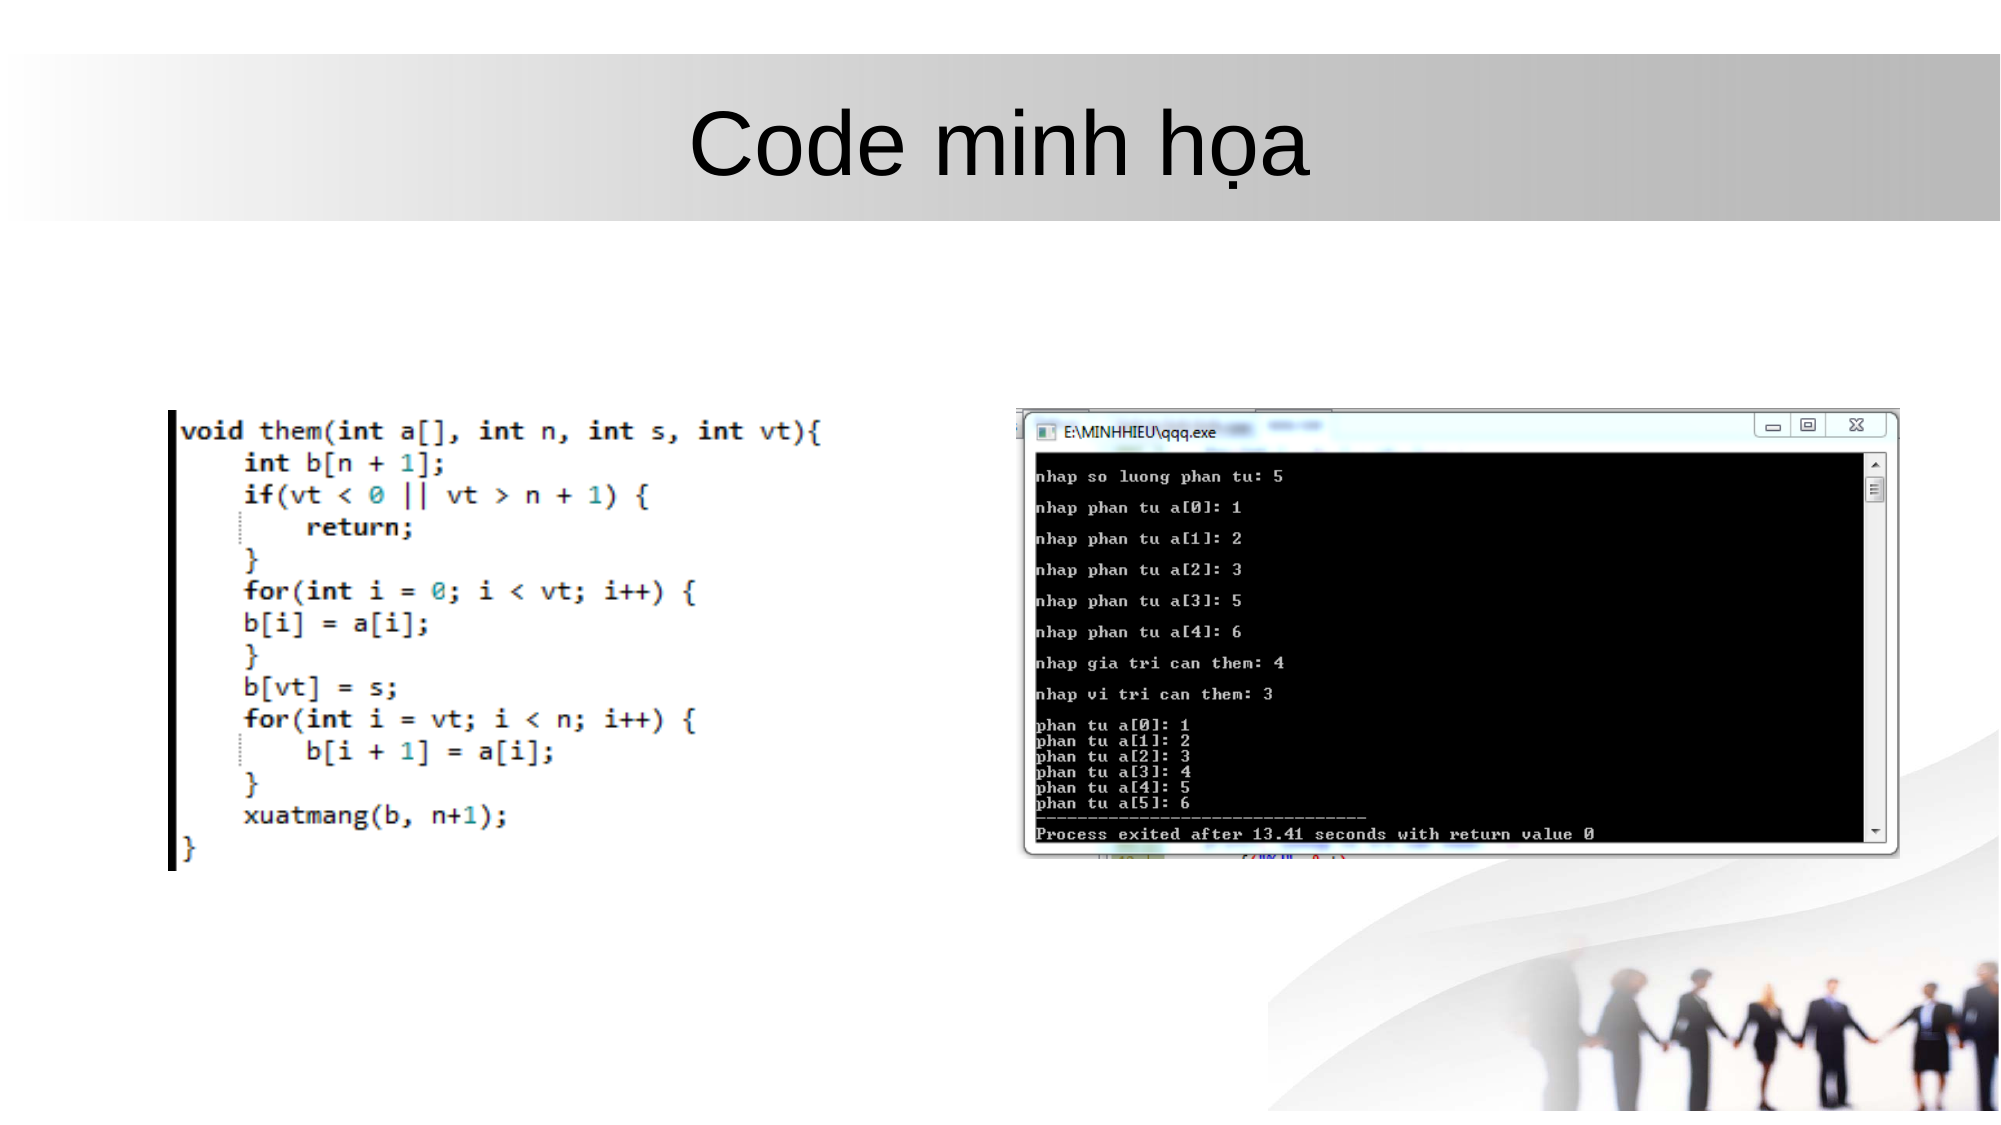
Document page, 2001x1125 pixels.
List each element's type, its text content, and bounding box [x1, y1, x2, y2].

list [168, 410, 899, 871]
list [1016, 408, 1900, 859]
picture [1268, 728, 1999, 1111]
title Code minh họa [99, 44, 1901, 233]
